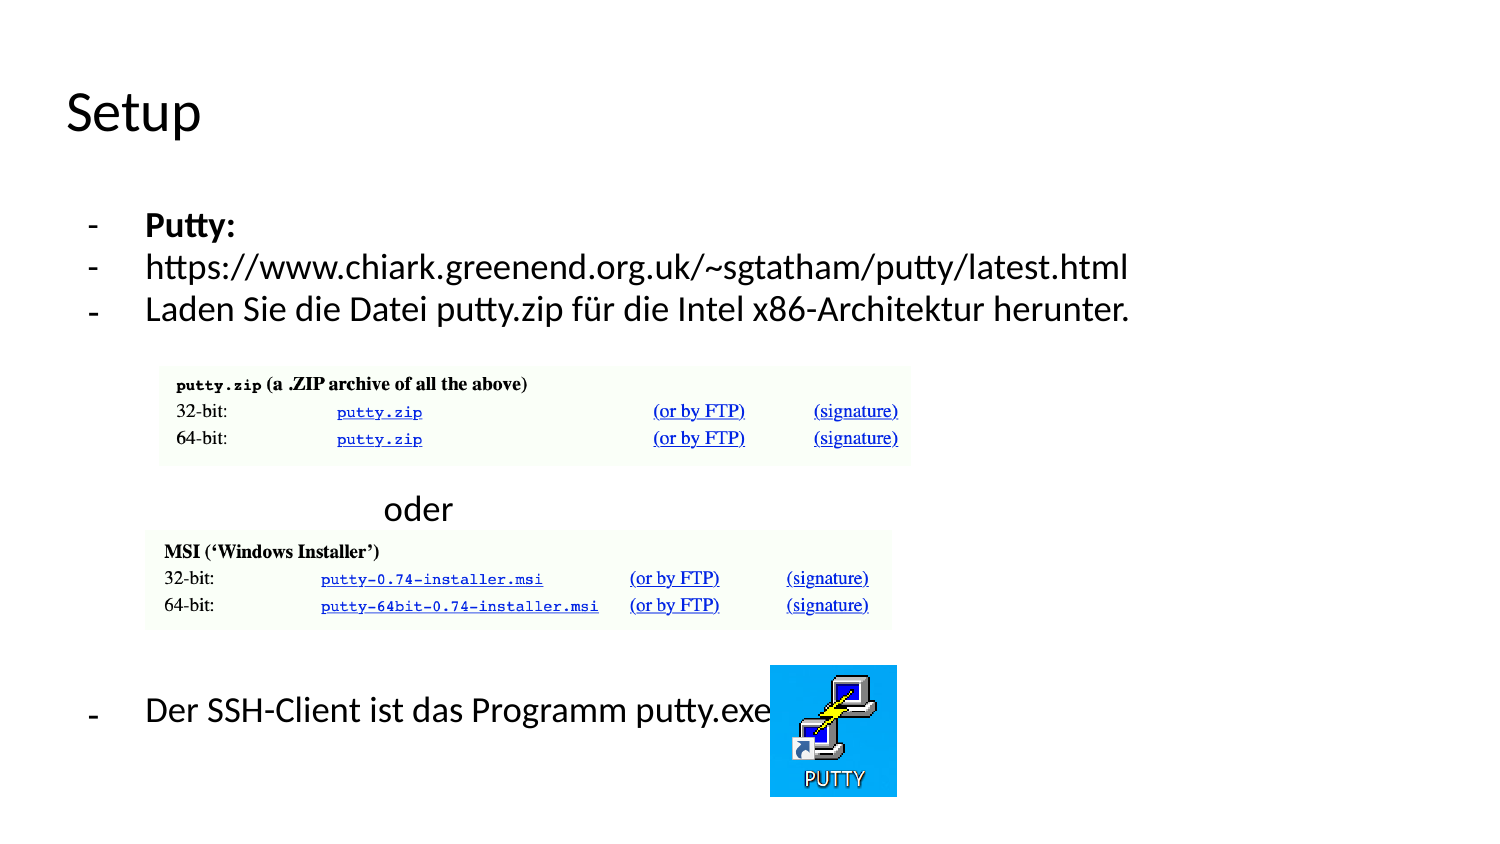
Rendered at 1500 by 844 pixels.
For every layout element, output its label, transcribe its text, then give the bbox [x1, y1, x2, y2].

picture [858, 773, 863, 785]
picture [159, 366, 912, 467]
list Putty: https://www.chiark.greenend.org.uk/~sgtatham/putty/latest.html Laden Sie die Datei putty.zip für die Intel x86-Architektur herunter. oder Der SSH-Client ist das Programm putty.exe. [51, 189, 1449, 750]
picture [145, 529, 892, 630]
picture [793, 676, 876, 759]
title Setup [51, 72, 1449, 167]
picture [813, 772, 819, 783]
